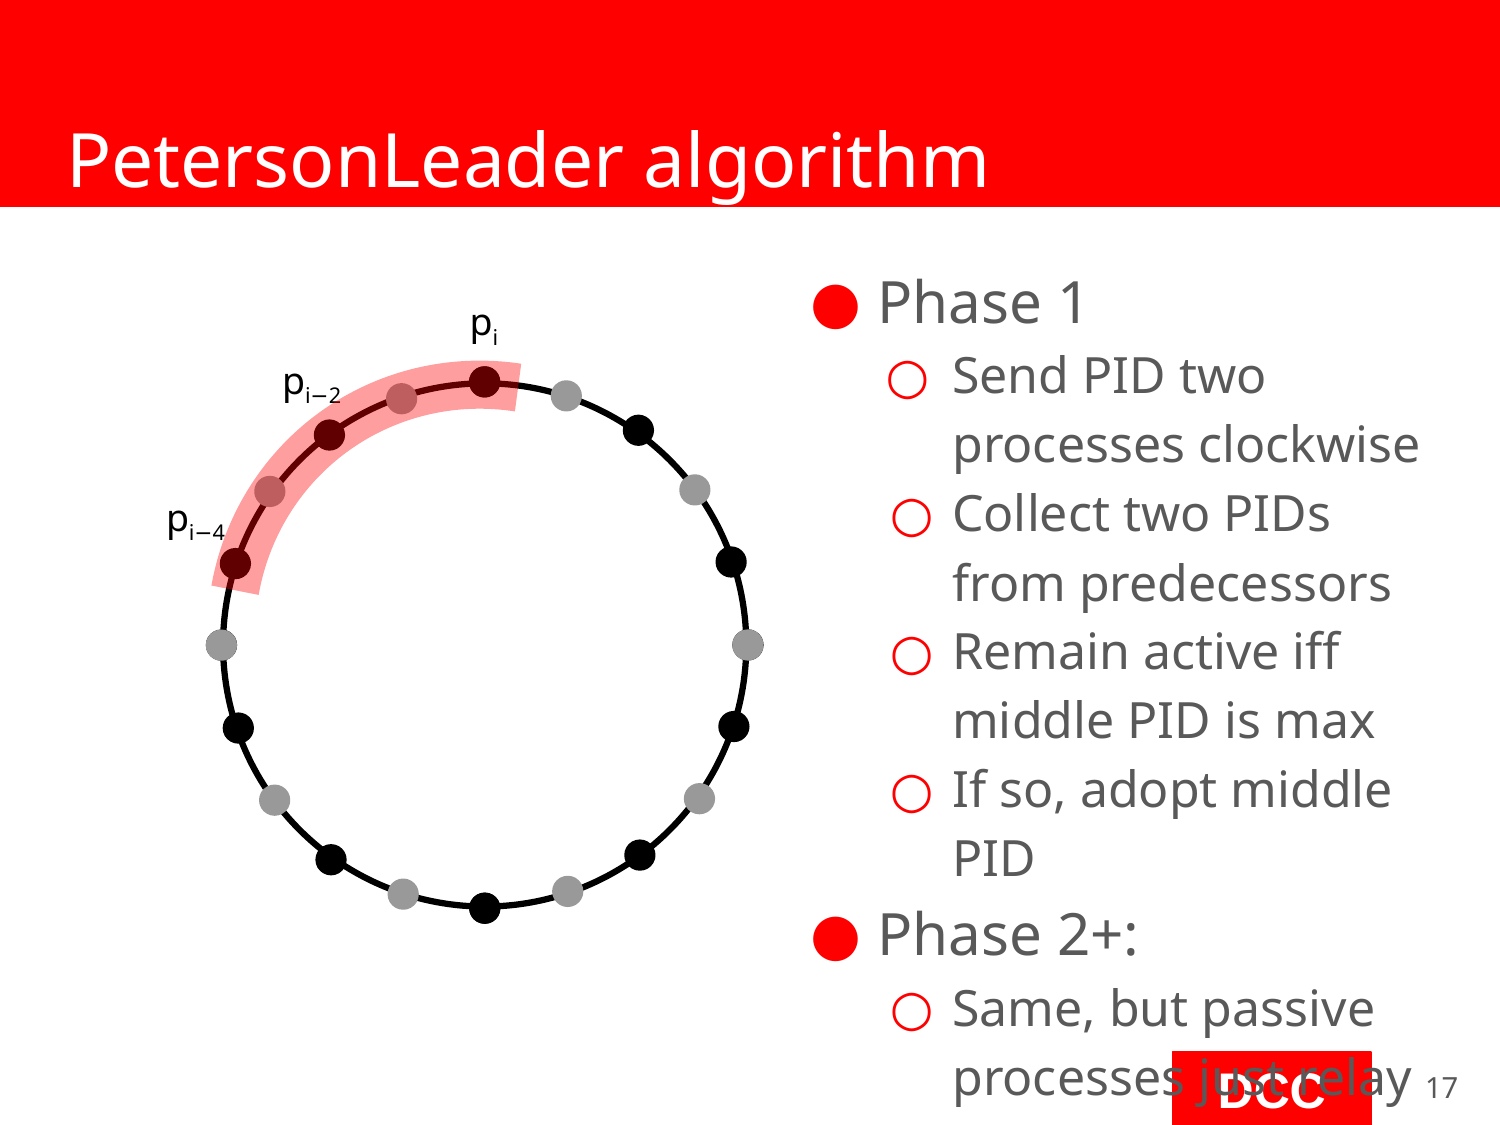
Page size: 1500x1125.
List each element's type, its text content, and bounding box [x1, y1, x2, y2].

text_box [390, 881, 416, 907]
text_box [686, 786, 712, 812]
list Phase 1 Send PID two processes clockwise Collect two PIDs from predecessors Remain active iff middle PID is max If so, adopt middle PID Phase 2+: Same, but passive processes just relay [787, 239, 1474, 1125]
text_box [682, 477, 708, 503]
text_box [625, 417, 651, 443]
text_box [225, 715, 251, 741]
text_box [721, 714, 747, 740]
text_box [262, 787, 288, 813]
title PetersonLeader algorithm [51, 97, 1449, 223]
text_box [627, 842, 653, 868]
text_box pi−2 [267, 342, 374, 448]
text_box [718, 549, 744, 575]
text_box [223, 389, 746, 907]
text_box pi−4 [150, 478, 254, 585]
text_box [208, 632, 234, 658]
text_box [555, 878, 581, 904]
text_box [735, 632, 761, 658]
text_box [318, 847, 344, 873]
text_box pi [454, 283, 562, 389]
text_box [472, 895, 498, 921]
text_box [211, 360, 522, 595]
text_box [553, 383, 579, 409]
